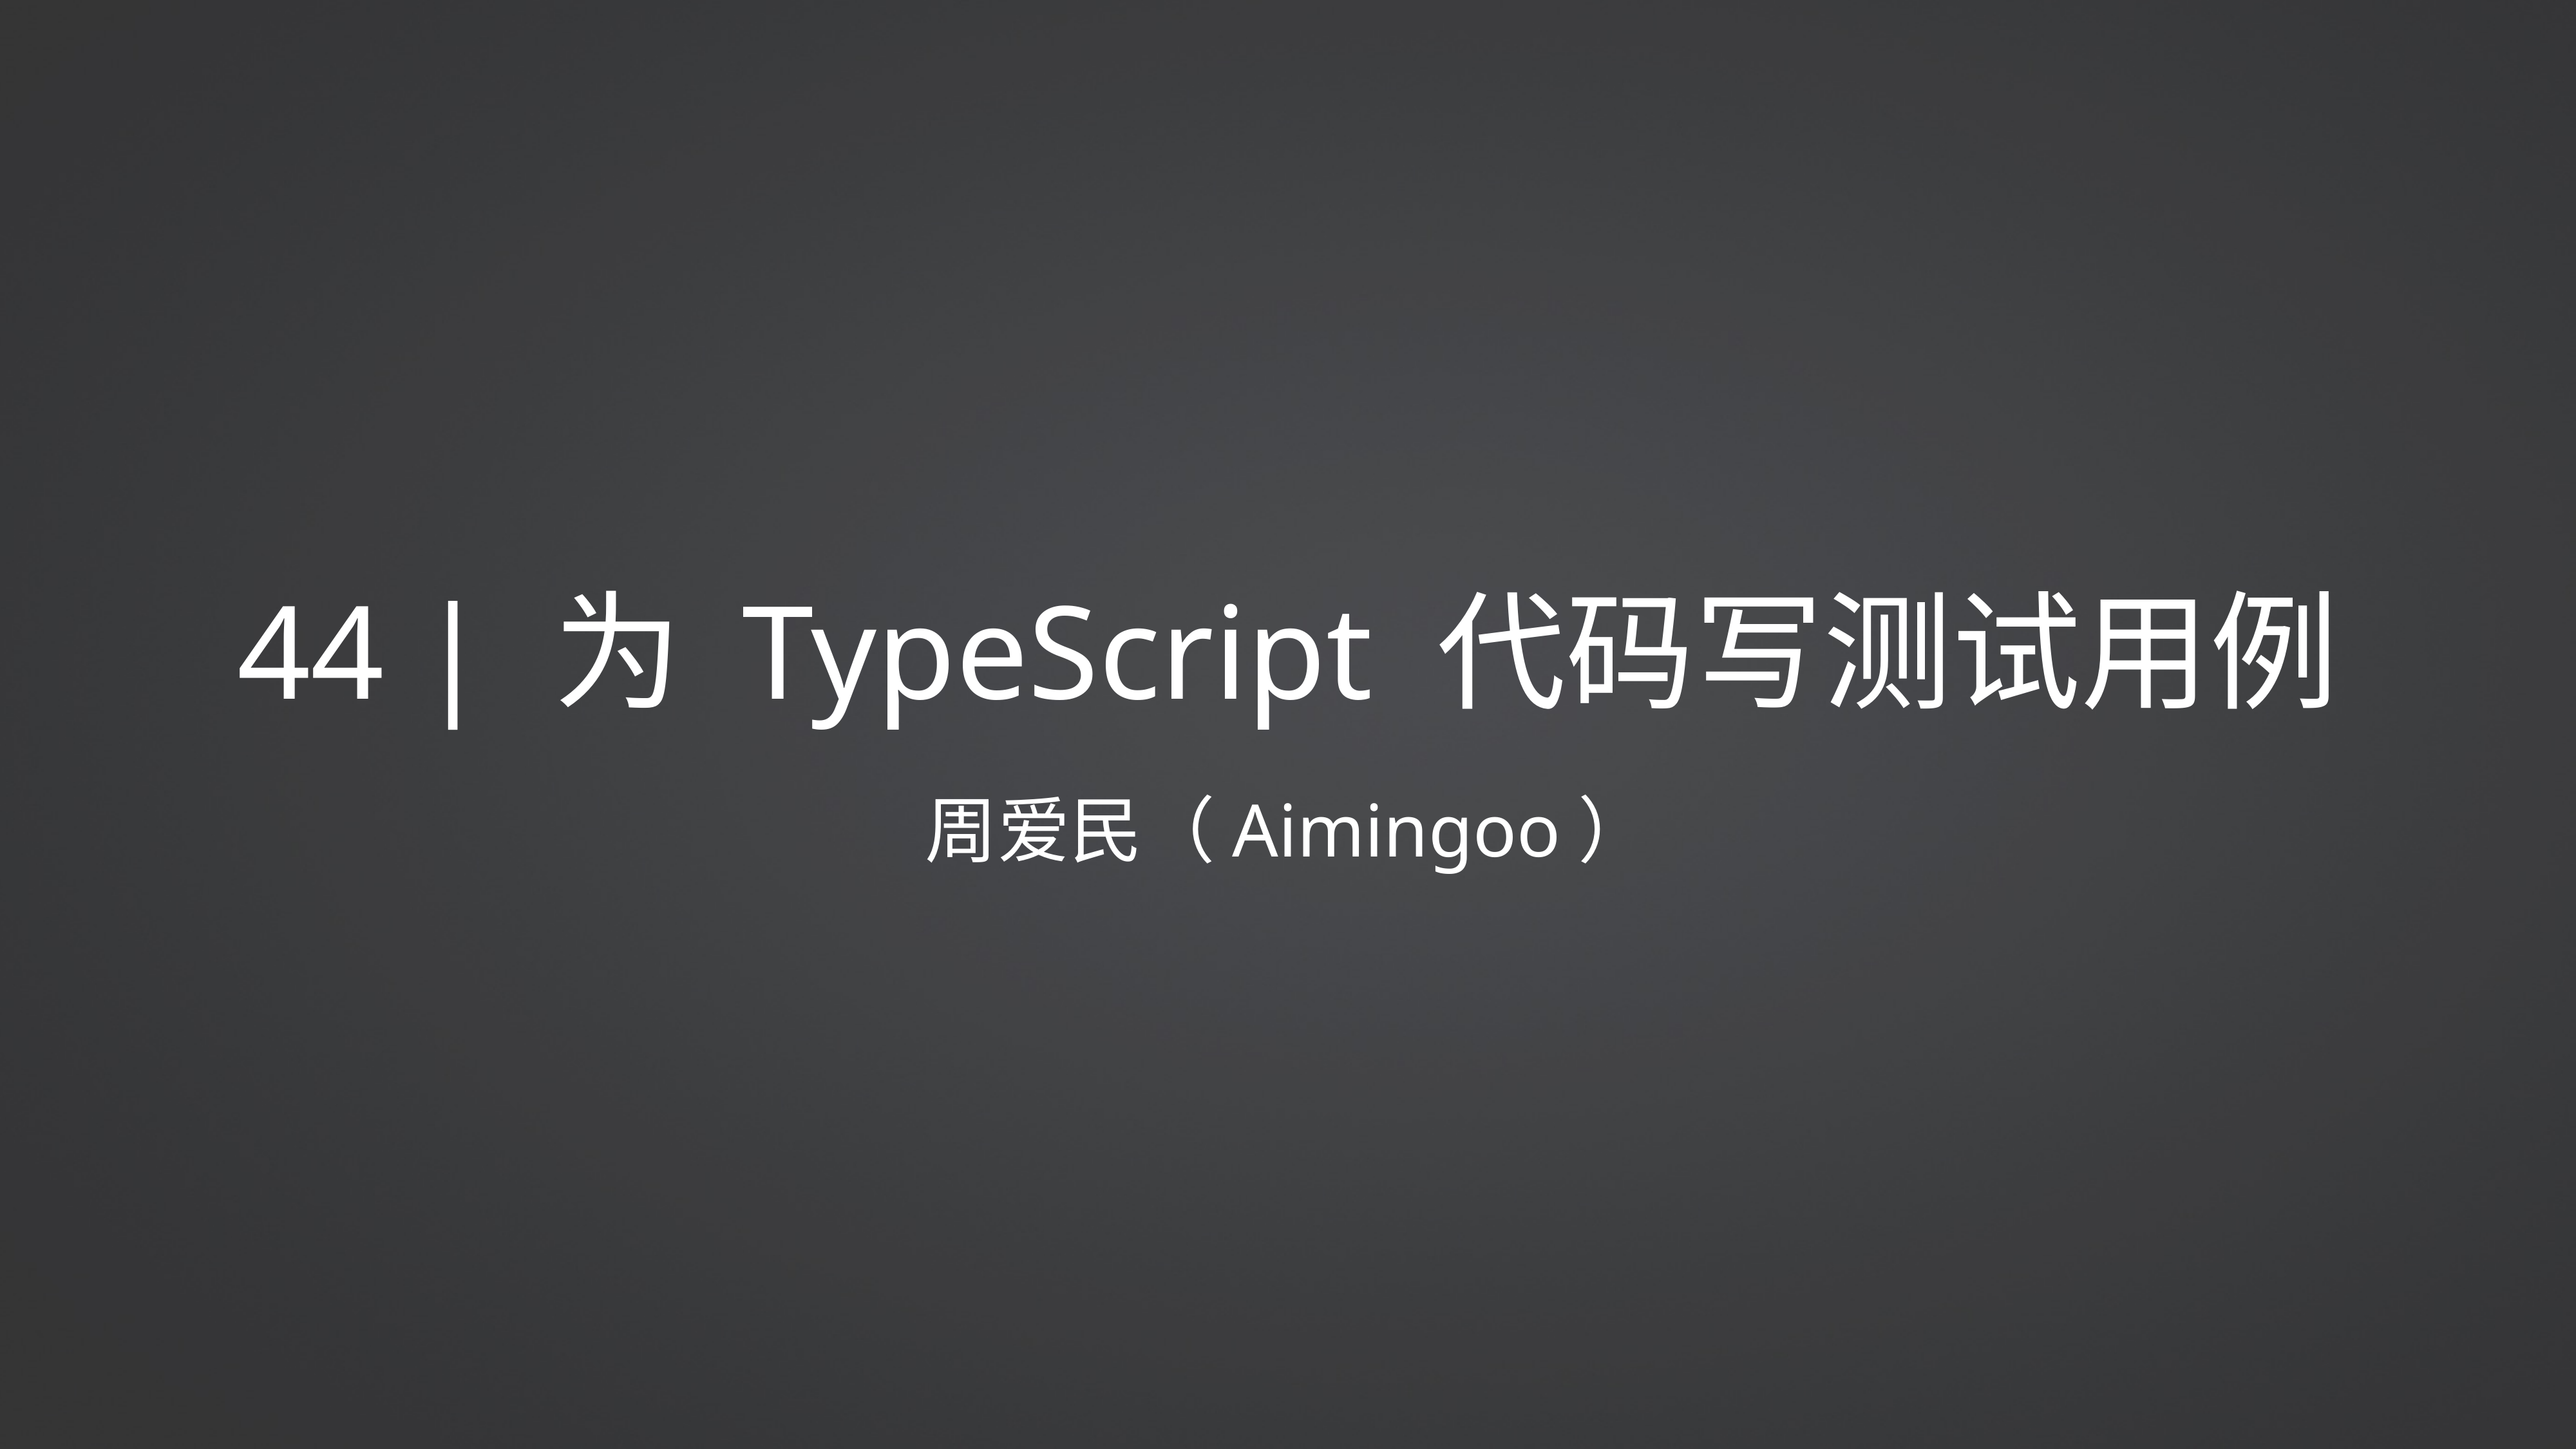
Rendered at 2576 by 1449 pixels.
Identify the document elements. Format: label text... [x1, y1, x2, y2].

picture [0, 0, 2576, 1449]
title 44 | 为 TypeScript 代码写测试用例 [187, 453, 2389, 731]
list 周爱民（Aimingoo） [187, 779, 2389, 947]
